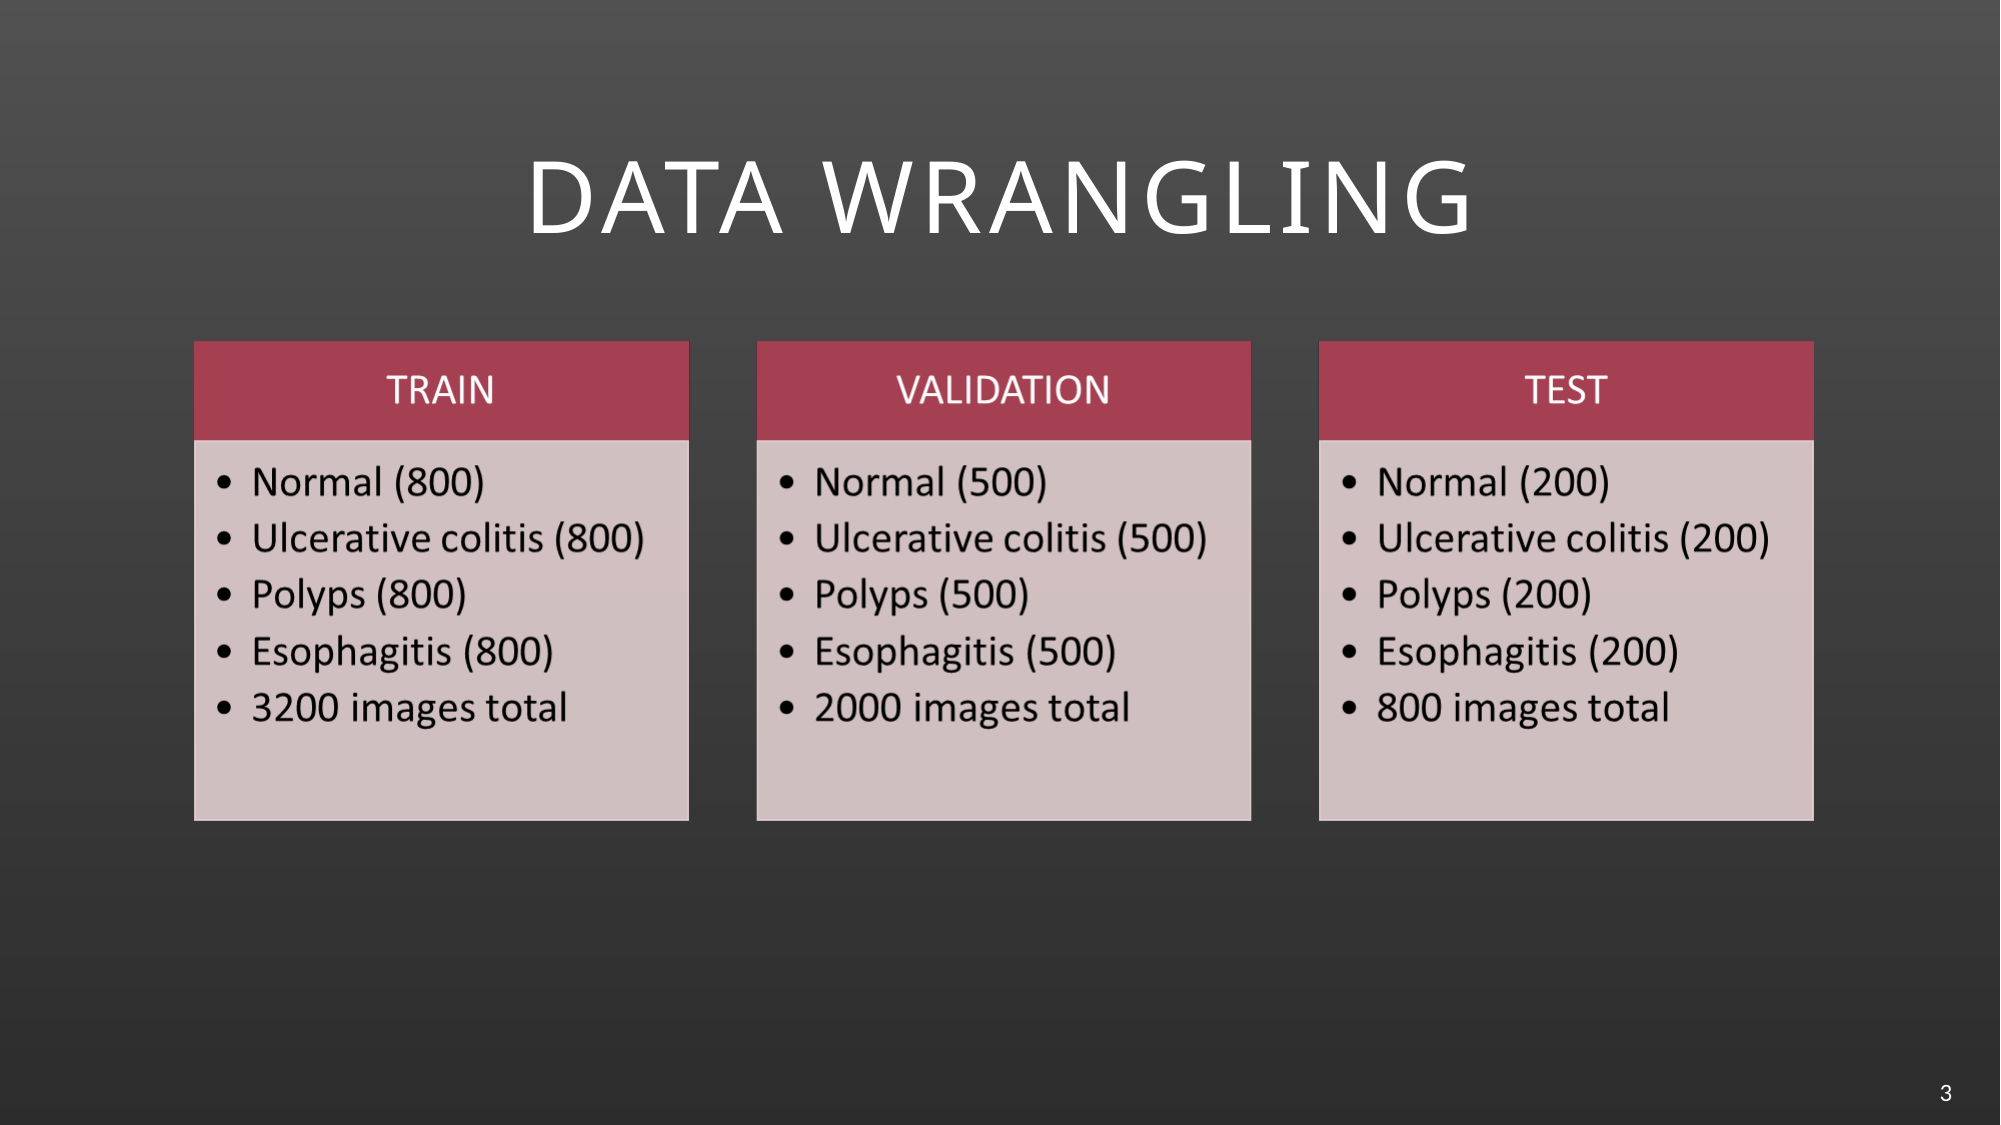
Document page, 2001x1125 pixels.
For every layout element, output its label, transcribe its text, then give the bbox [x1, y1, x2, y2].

title Data Wrangling [97, 125, 1903, 262]
slide_number 3 [1894, 1061, 1968, 1121]
picture [185, 326, 1814, 836]
